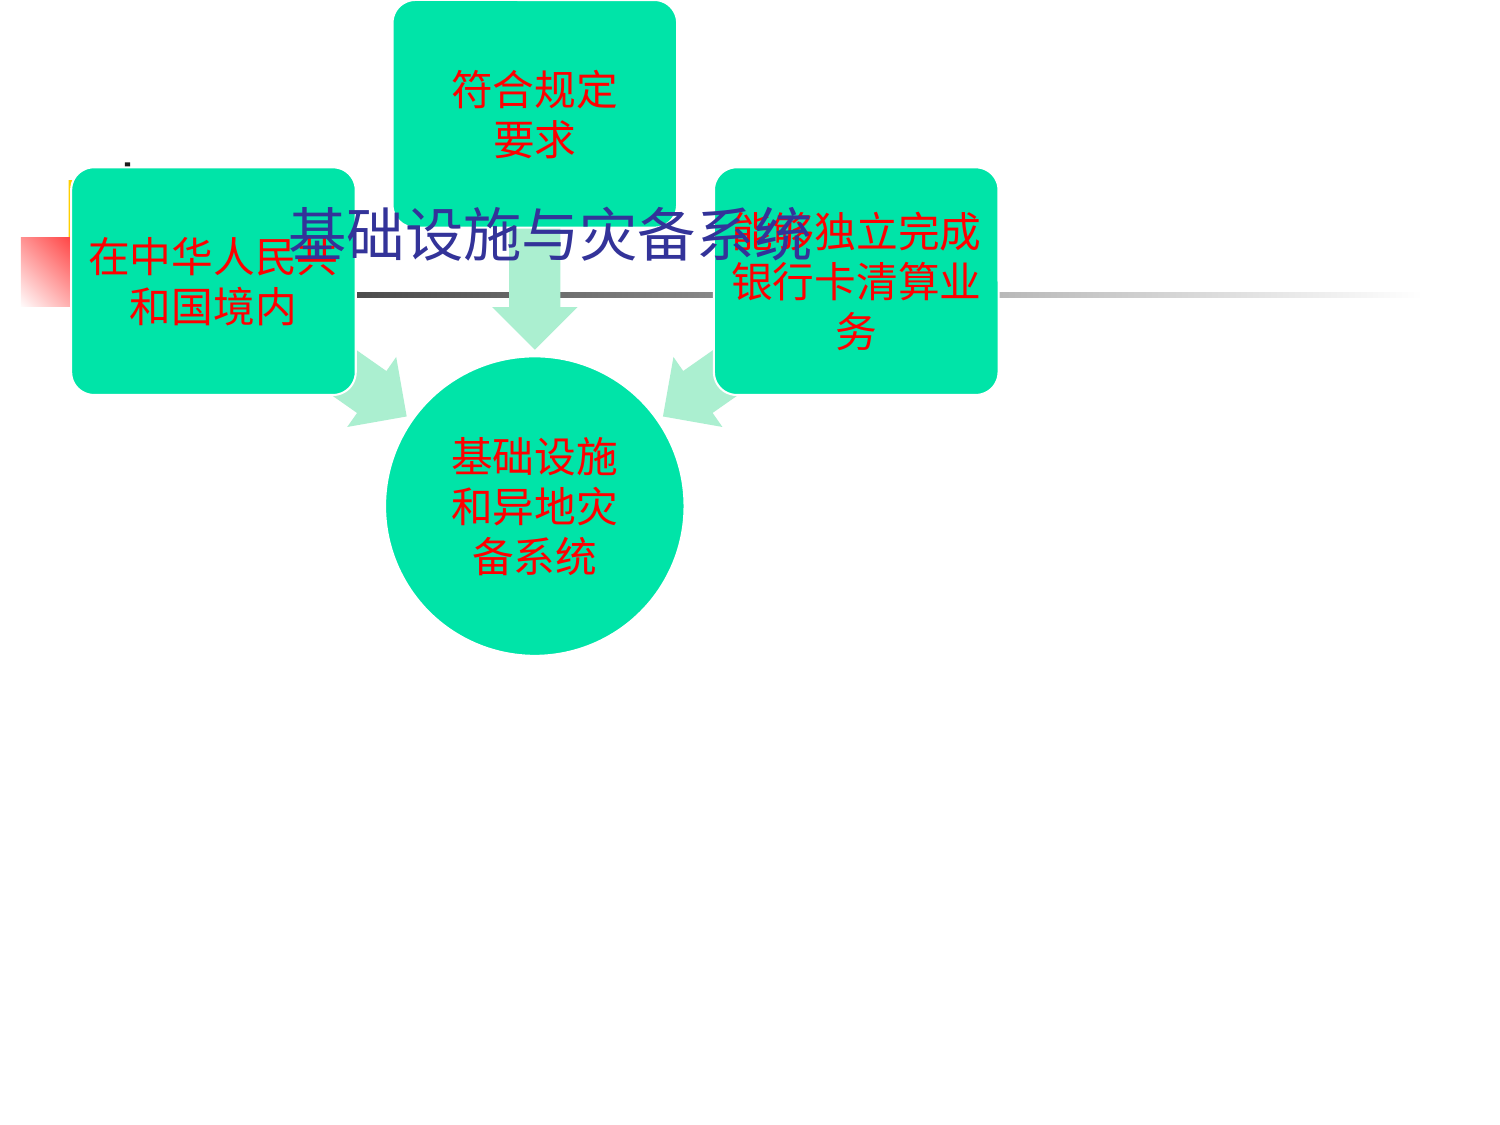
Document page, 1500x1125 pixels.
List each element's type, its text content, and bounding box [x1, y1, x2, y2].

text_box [235, 361, 1306, 1018]
text_box 基础设施与灾备系统 [194, 177, 1461, 279]
